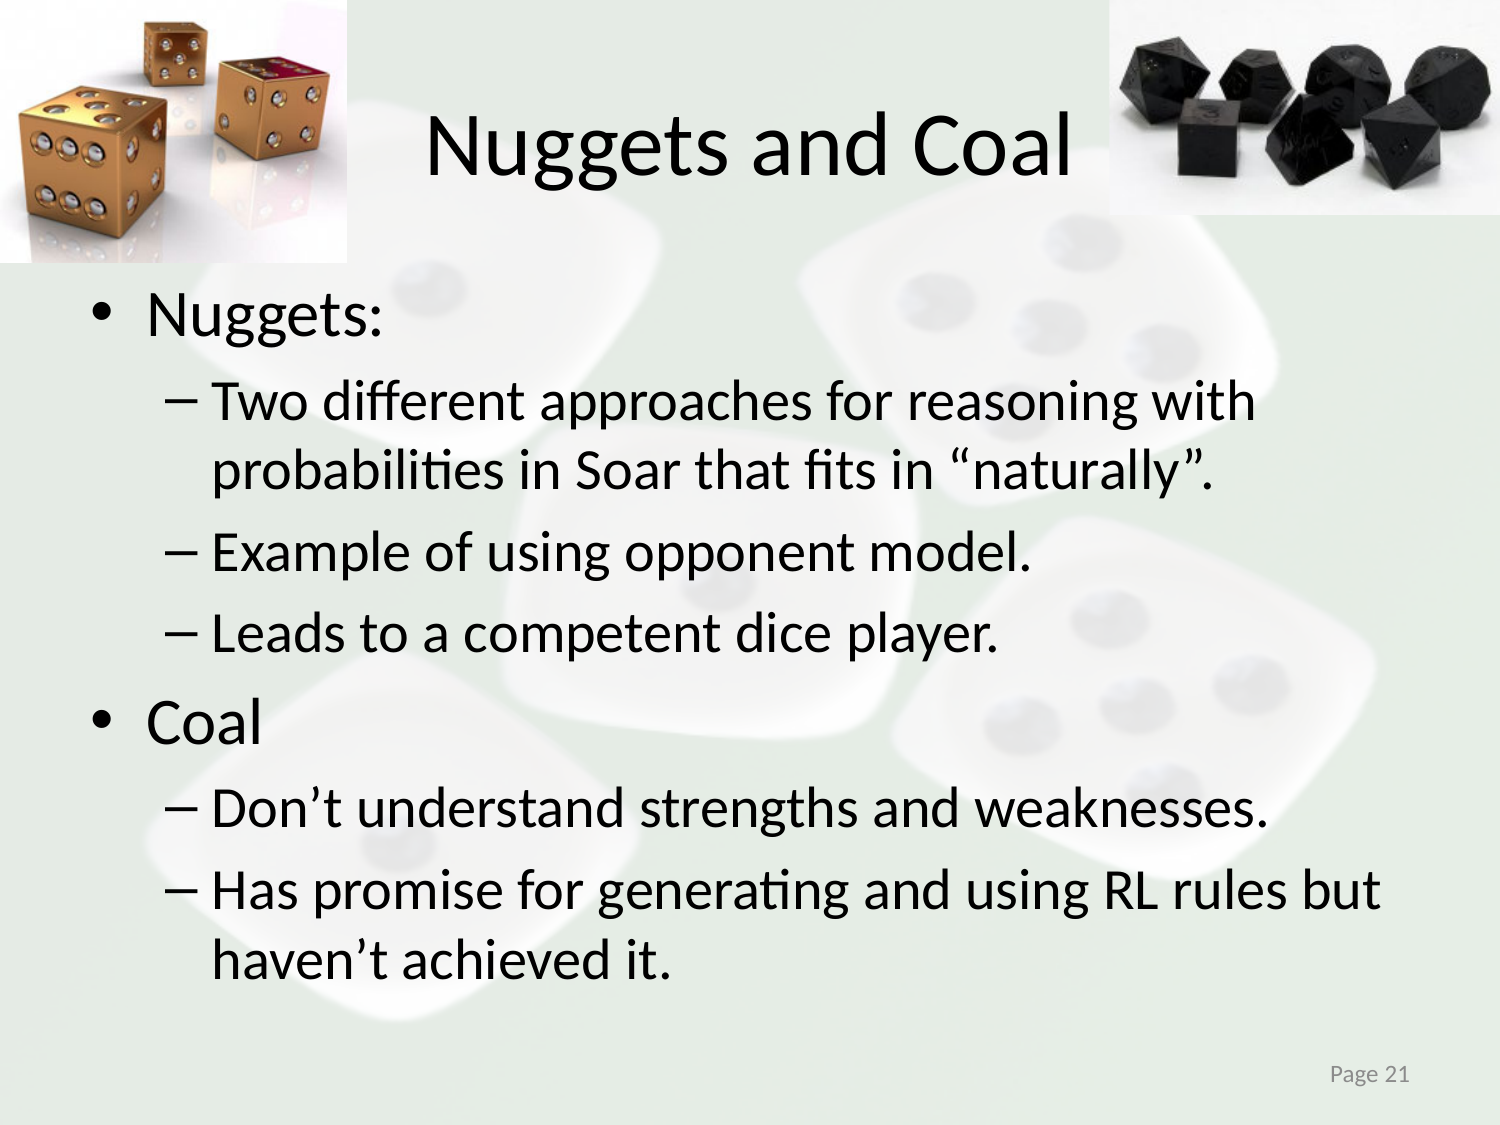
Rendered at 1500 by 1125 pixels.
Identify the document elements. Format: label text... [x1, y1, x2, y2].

picture [1108, 0, 1500, 215]
list Nuggets: Two different approaches for reasoning with probabilities in Soar that fits in “naturally”. Example of using opponent model. Leads to a competent dice player. Coal Don’t understand strengths and weaknesses. Has promise for generating and using RL rules but haven’t achieved it. [75, 262, 1425, 1005]
slide_number Page 21 [1074, 1042, 1425, 1103]
picture [0, 0, 348, 263]
title Nuggets and Coal [348, 45, 1425, 233]
